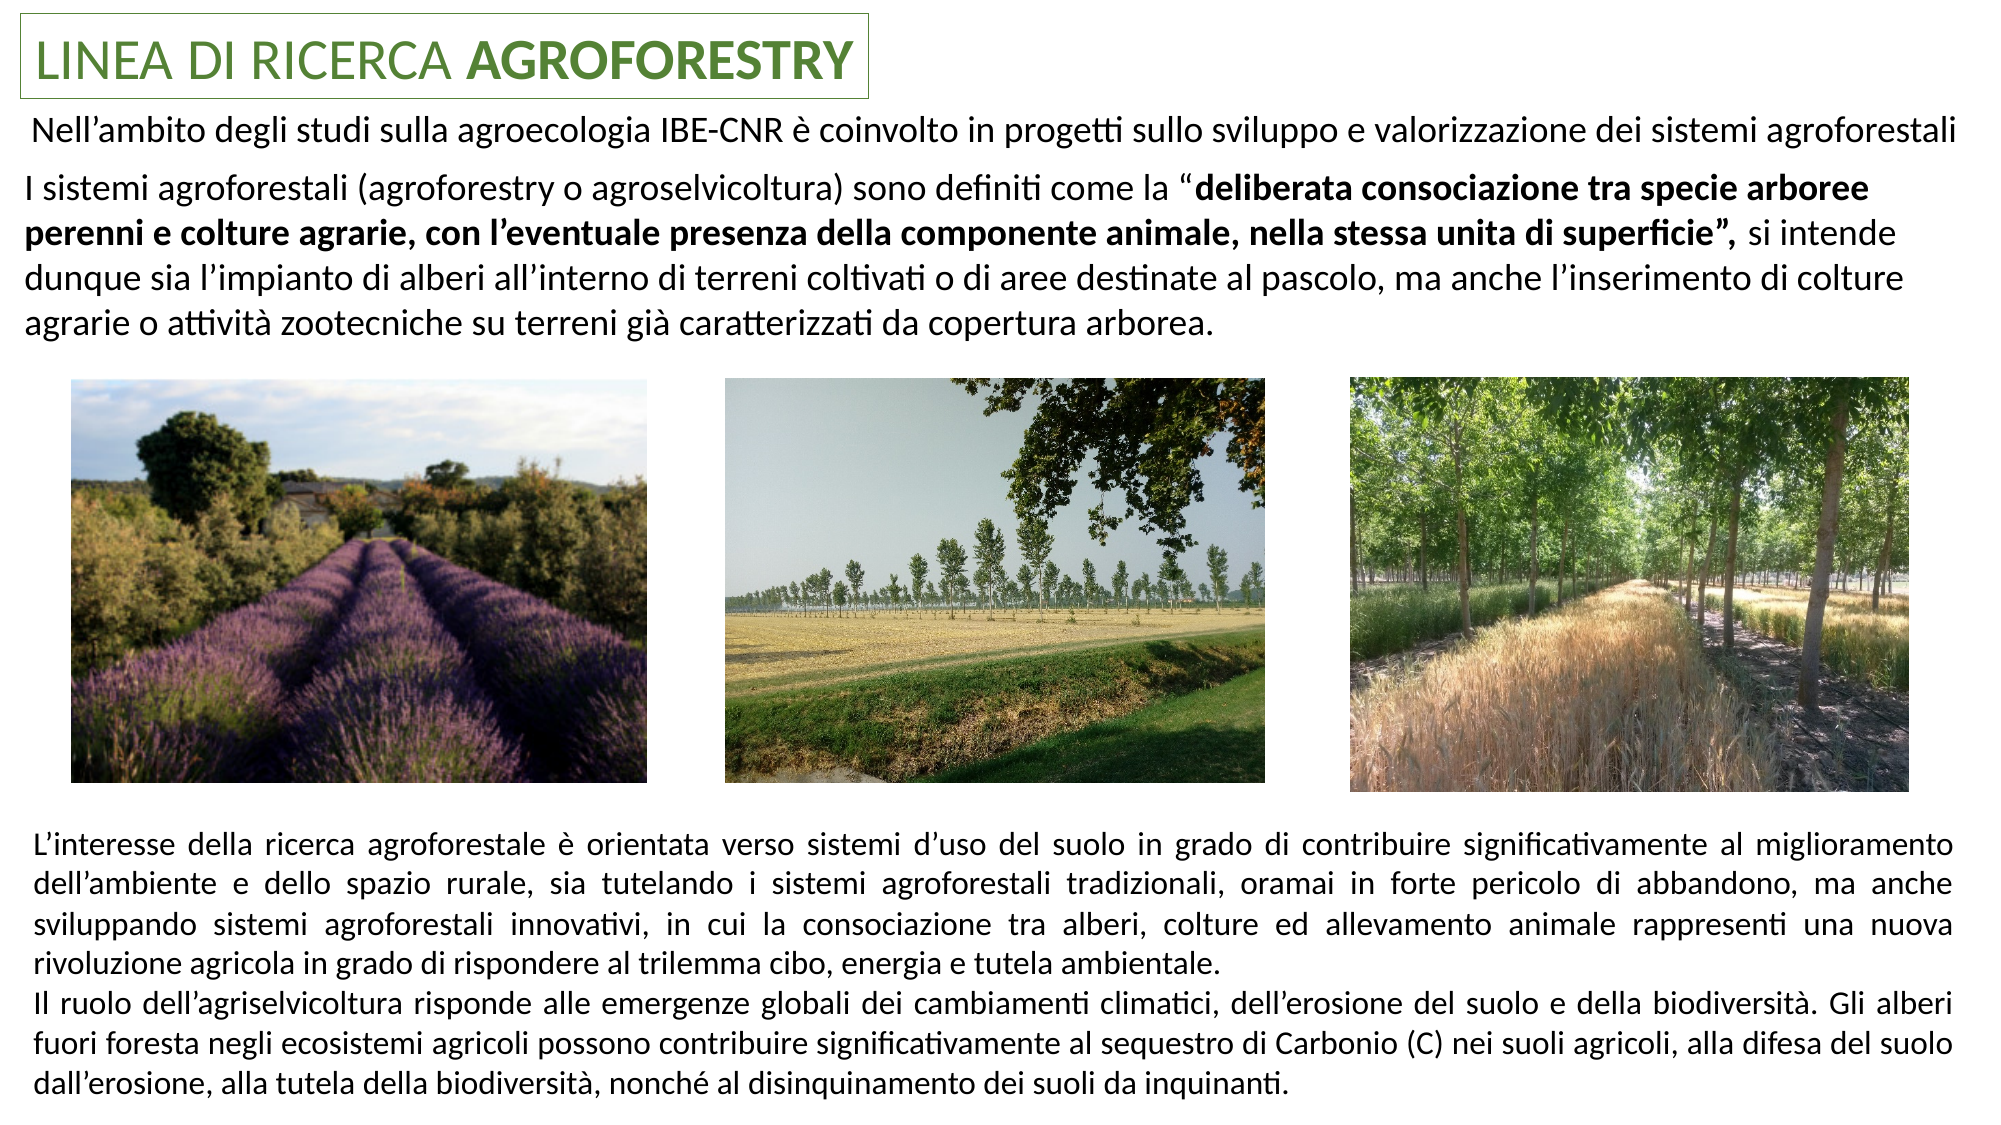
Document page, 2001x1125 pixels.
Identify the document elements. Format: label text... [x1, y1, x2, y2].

picture [725, 378, 1265, 783]
text_box LINEA DI RICERCA AGROFORESTRY [20, 13, 869, 97]
picture [1349, 377, 1909, 792]
text_box I sistemi agroforestali (agroforestry o agroselvicoltura) sono definiti come la “deliberata consociazione tra specie arboree perenni e colture agrarie, con l’eventuale presenza della componente animale, nella stessa unita di superficie”, si intende dunque sia l’impianto di alberi all’interno di terreni coltivati o di aree destinate al pascolo, ma anche l’inserimento di colture agrarie o attività zootecniche su terreni già caratterizzati da copertura arborea. [9, 155, 2000, 396]
text_box Nell’ambito degli studi sulla agroecologia IBE-CNR è coinvolto in progetti sullo sviluppo e valorizzazione dei sistemi agroforestali [16, 97, 1974, 158]
picture [71, 378, 647, 783]
text_box L’interesse della ricerca agroforestale è orientata verso sistemi d’uso del suolo in grado di contribuire significativamente al miglioramento dell’ambiente e dello spazio rurale, sia tutelando i sistemi agroforestali tradizionali, oramai in forte pericolo di abbandono, ma anche sviluppando sistemi agroforestali innovativi, in cui la consociazione tra alberi, colture ed allevamento animale rappresenti una nuova rivoluzione agricola in grado di rispondere al trilemma cibo, energia e tutela ambientale. Il ruolo dell’agriselvicoltura risponde alle emergenze globali dei cambiamenti climatici, dell’erosione del suolo e della biodiversità. Gli alberi fuori foresta negli ecosistemi agricoli possono contribuire significativamente al sequestro di Carbonio (C) nei suoli agricoli, alla difesa del suolo dall’erosione, alla tutela della biodiversità, nonché al disinquinamento dei suoli da inquinanti. [18, 814, 1972, 1125]
